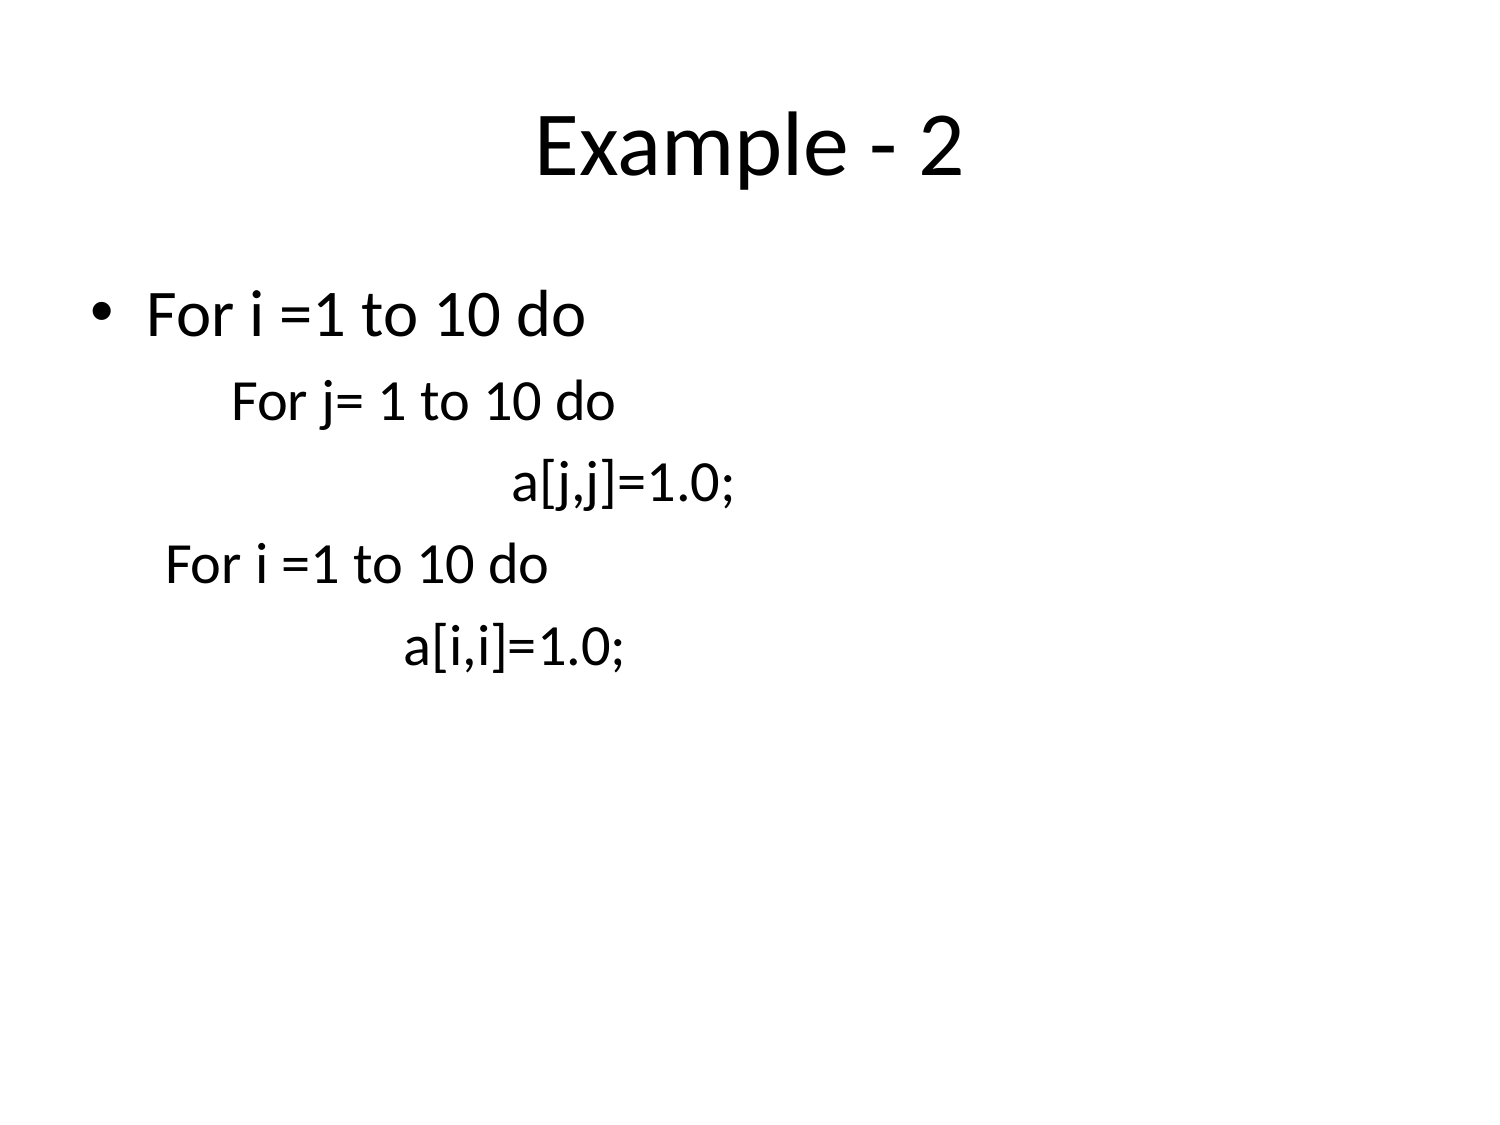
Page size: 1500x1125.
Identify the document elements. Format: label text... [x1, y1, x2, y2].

title Example - 2 [75, 45, 1425, 233]
list For i =1 to 10 do For j= 1 to 10 do a[j,j]=1.0; For i =1 to 10 do a[i,i]=1.0; [75, 262, 1425, 1005]
